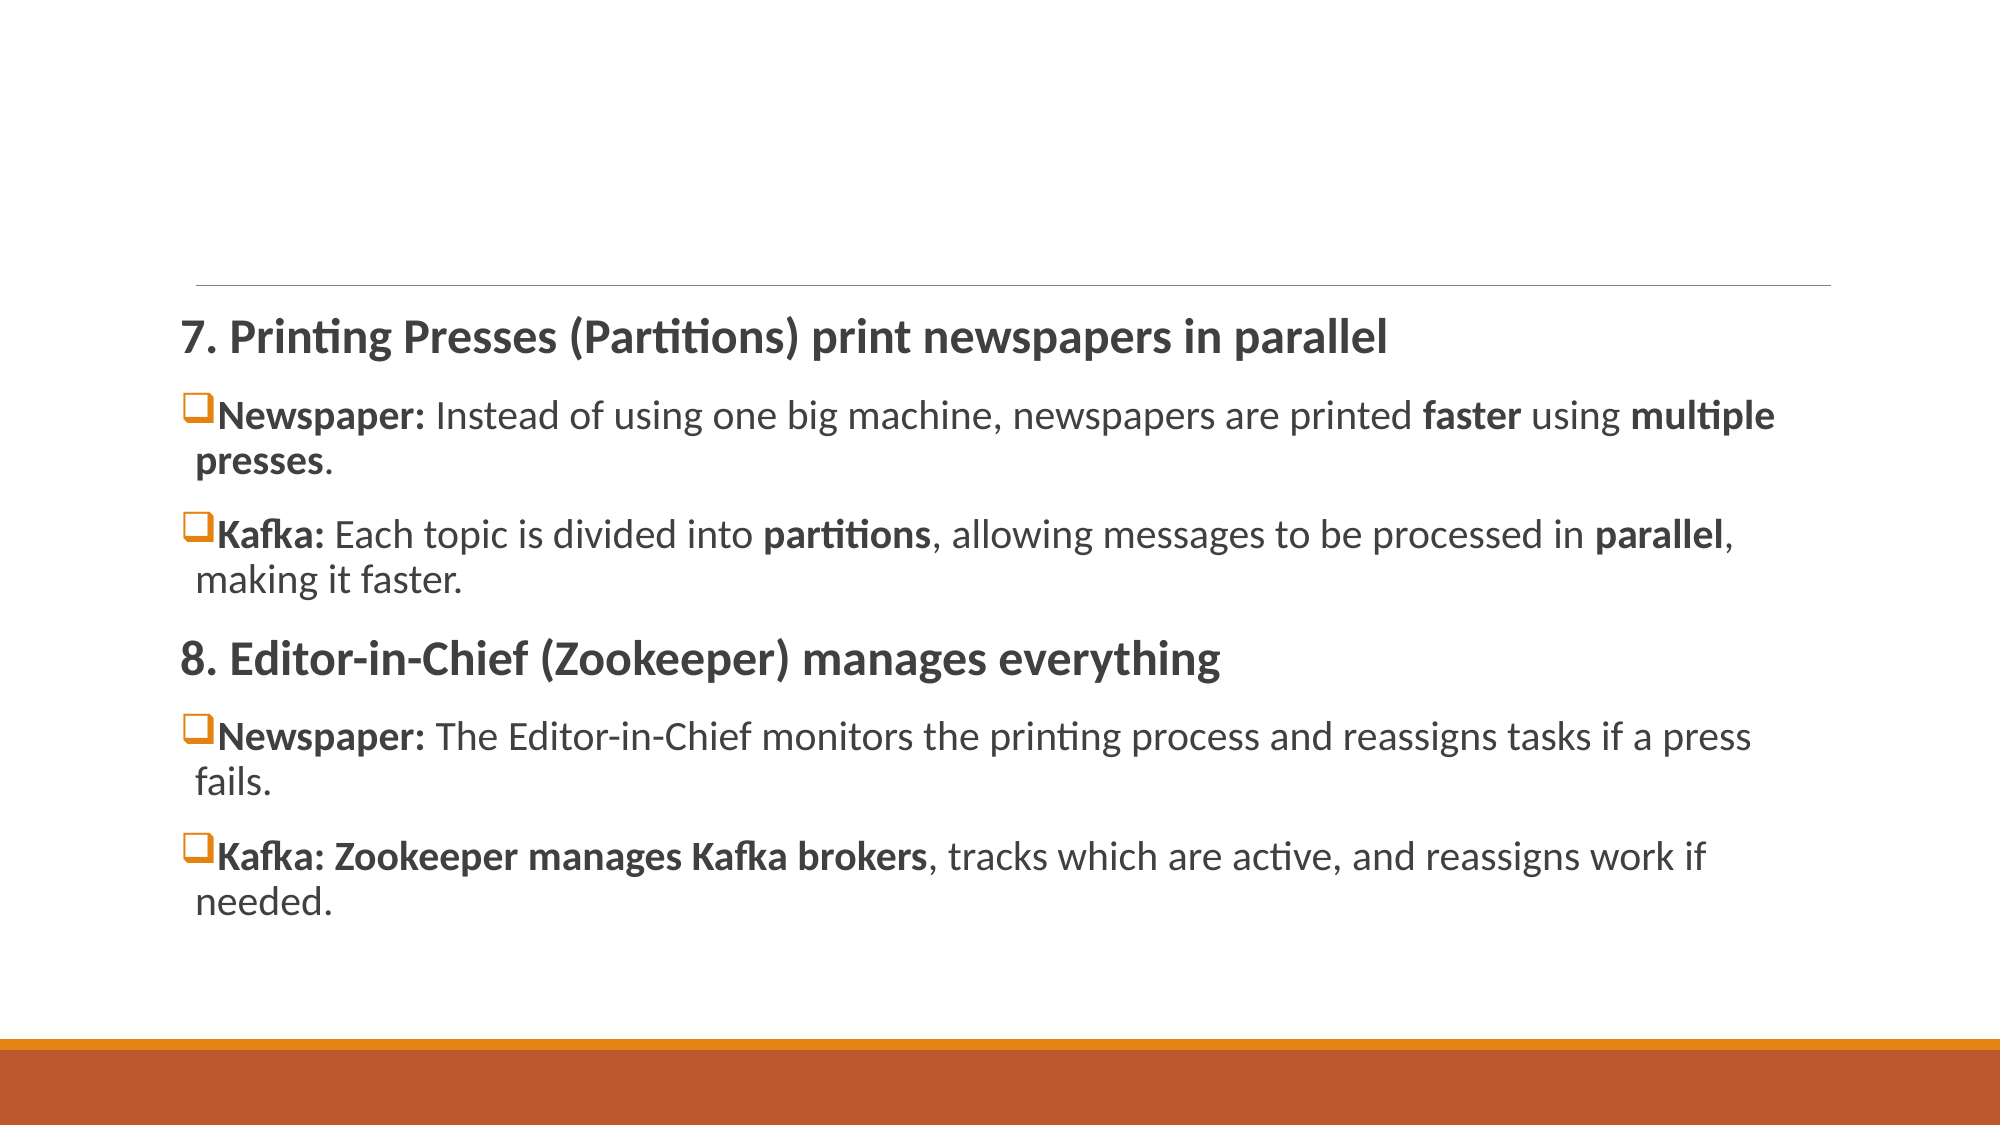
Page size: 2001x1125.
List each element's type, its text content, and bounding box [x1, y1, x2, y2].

list 7. Printing Presses (Partitions) print newspapers in parallel Newspaper: Instead of using one big machine, newspapers are printed faster using multiple presses. Kafka: Each topic is divided into partitions, allowing messages to be processed in parallel, making it faster. 8. Editor-in-Chief (Zookeeper) manages everything Newspaper: The Editor-in-Chief monitors the printing process and reassigns tasks if a press fails. Kafka: Zookeeper manages Kafka brokers, tracks which are active, and reassigns work if needed. [180, 302, 1830, 963]
